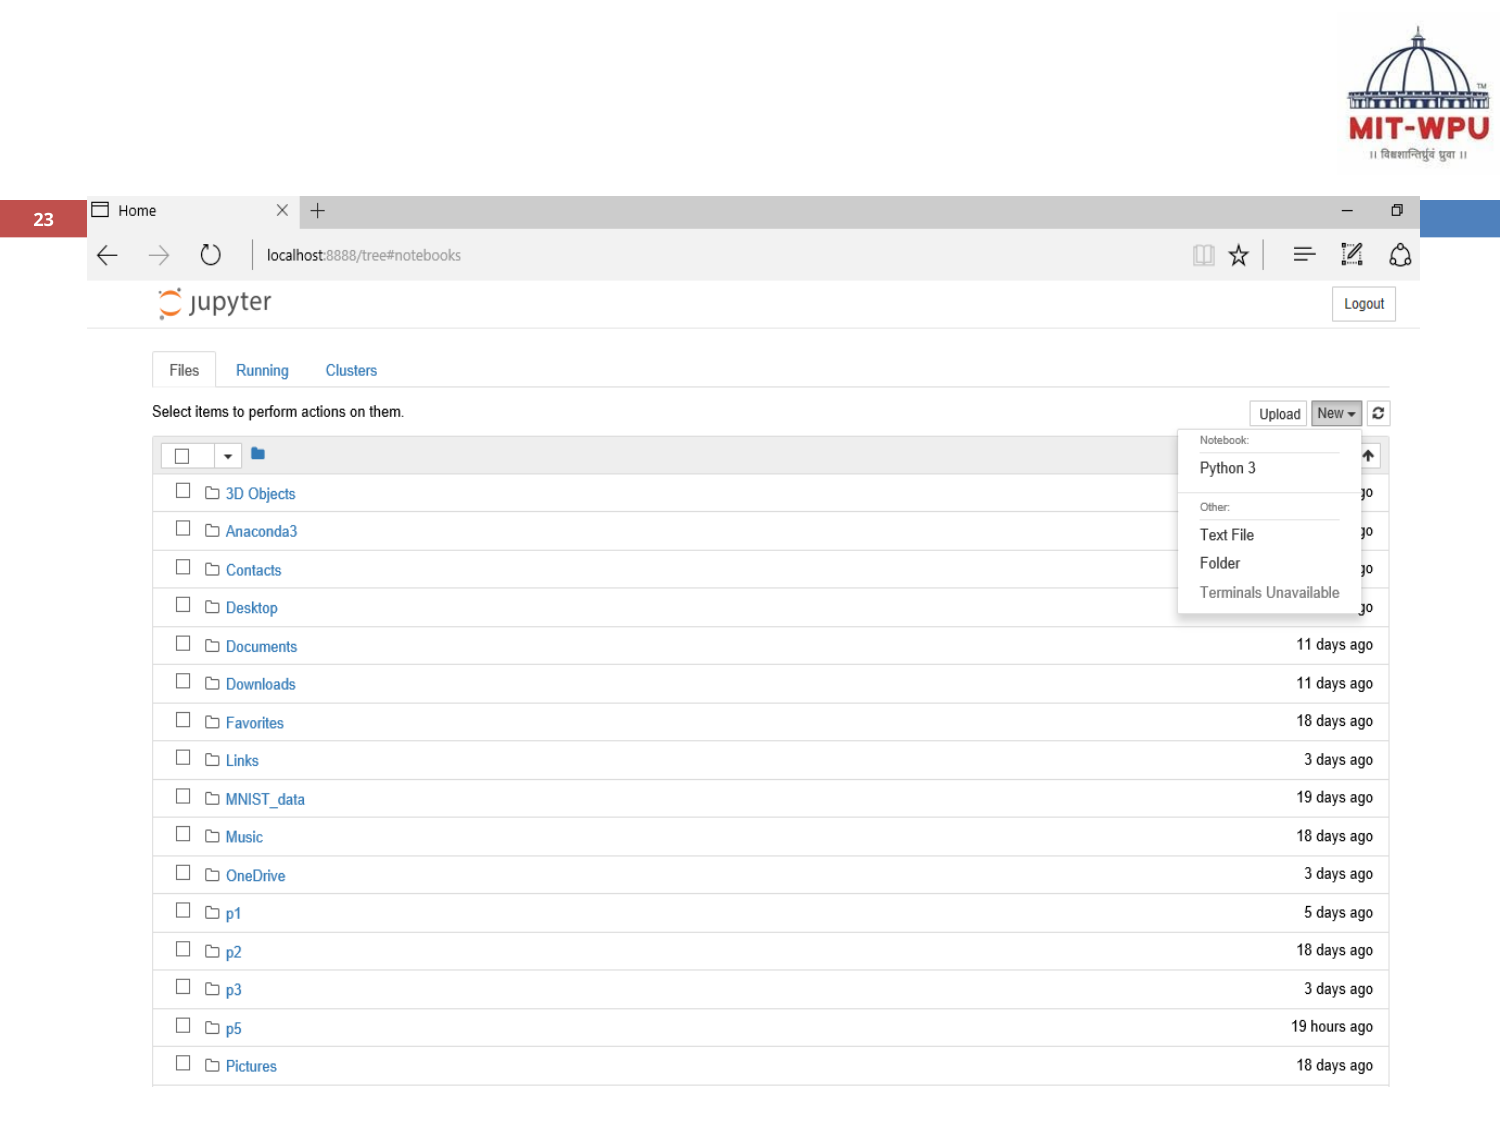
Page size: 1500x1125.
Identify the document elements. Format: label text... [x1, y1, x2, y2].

picture [87, 196, 1420, 1087]
slide_number 23 [0, 200, 83, 241]
picture [1337, 12, 1500, 175]
